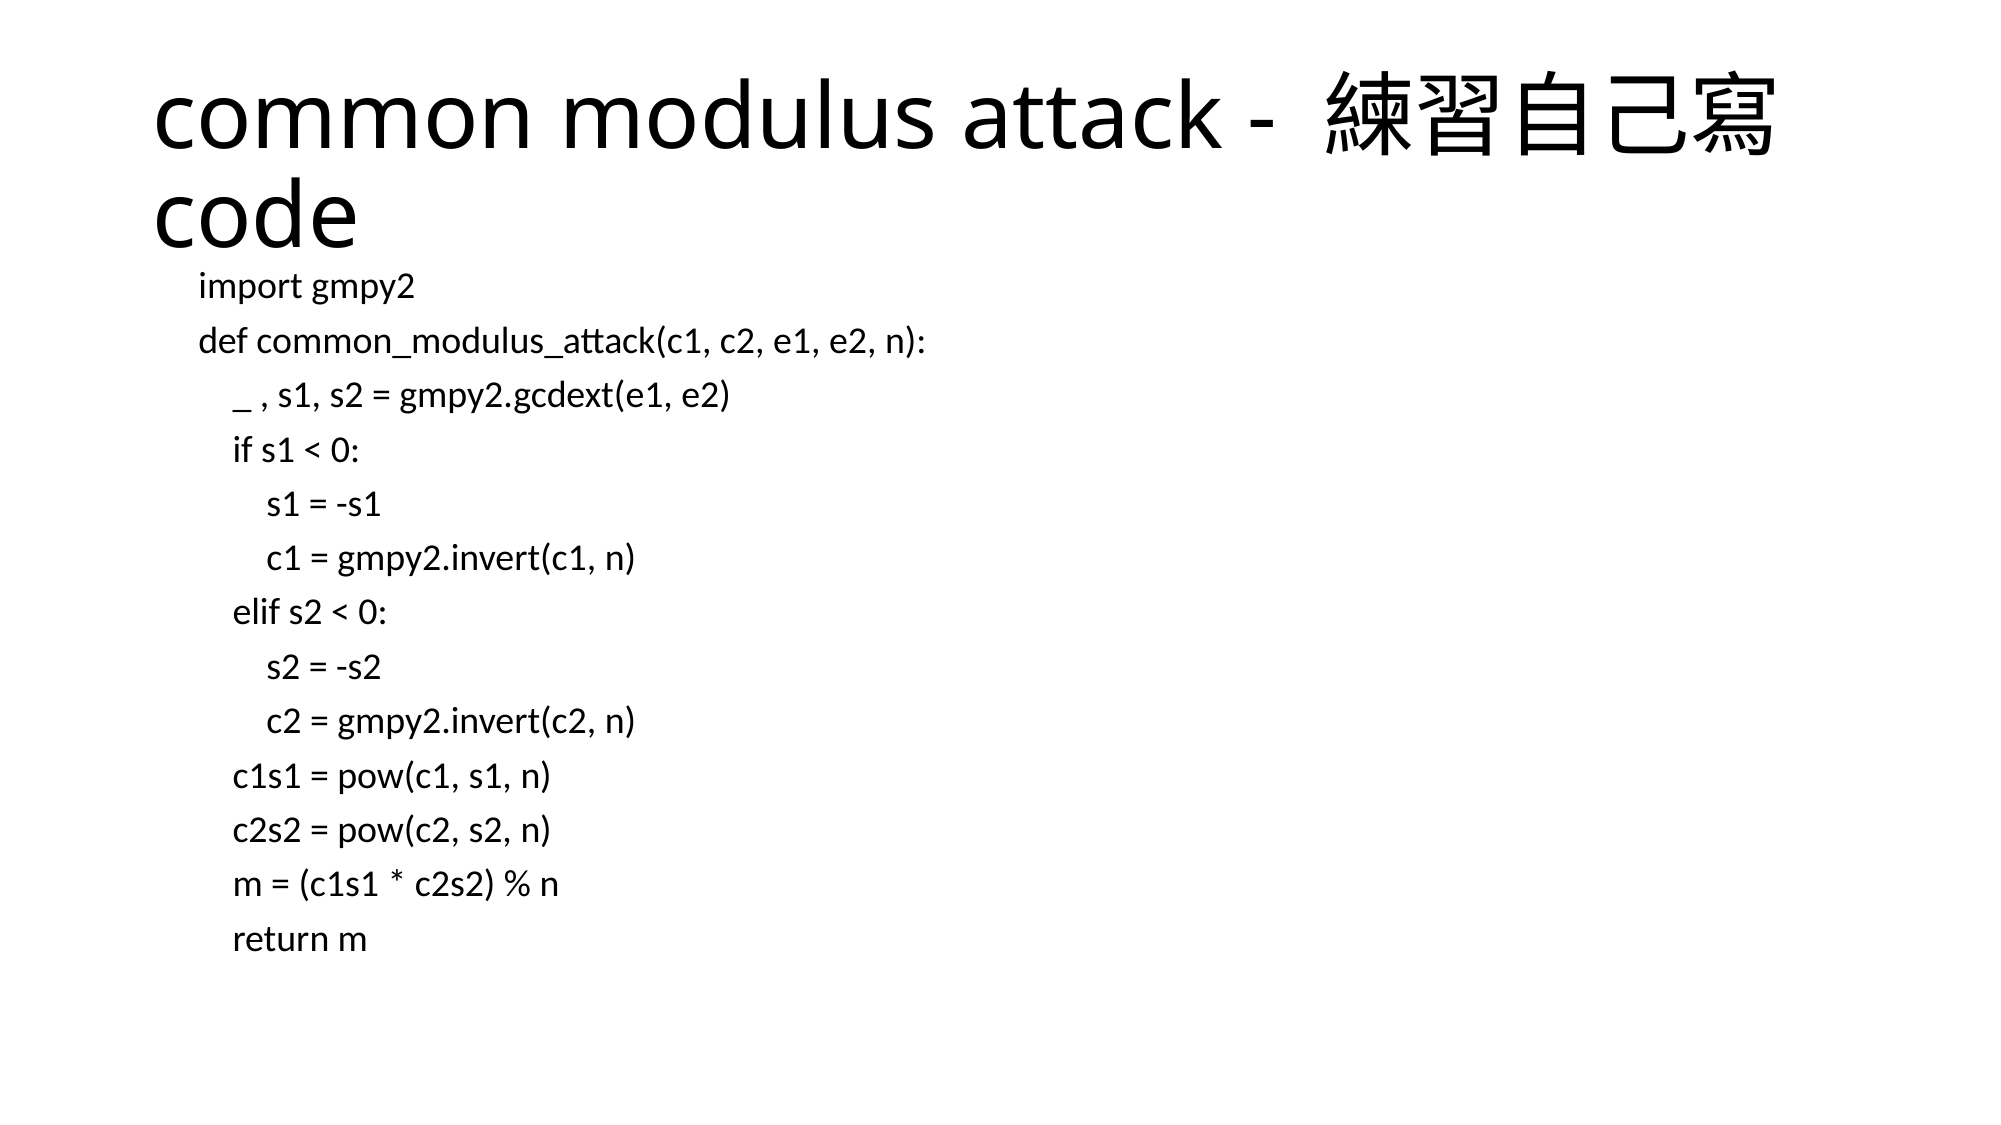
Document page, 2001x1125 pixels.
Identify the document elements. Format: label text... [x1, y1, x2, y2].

list import gmpy2 def common_modulus_attack(c1, c2, e1, e2, n): _ , s1, s2 = gmpy2.gcdext(e1, e2) if s1 < 0: s1 = -s1 c1 = gmpy2.invert(c1, n) elif s2 < 0: s2 = -s2 c2 = gmpy2.invert(c2, n) c1s1 = pow(c1, s1, n) c2s2 = pow(c2, s2, n) m = (c1s1 * c2s2) % n return m [183, 258, 1000, 973]
title common modulus attack - 練習自己寫 code [137, 59, 1863, 278]
